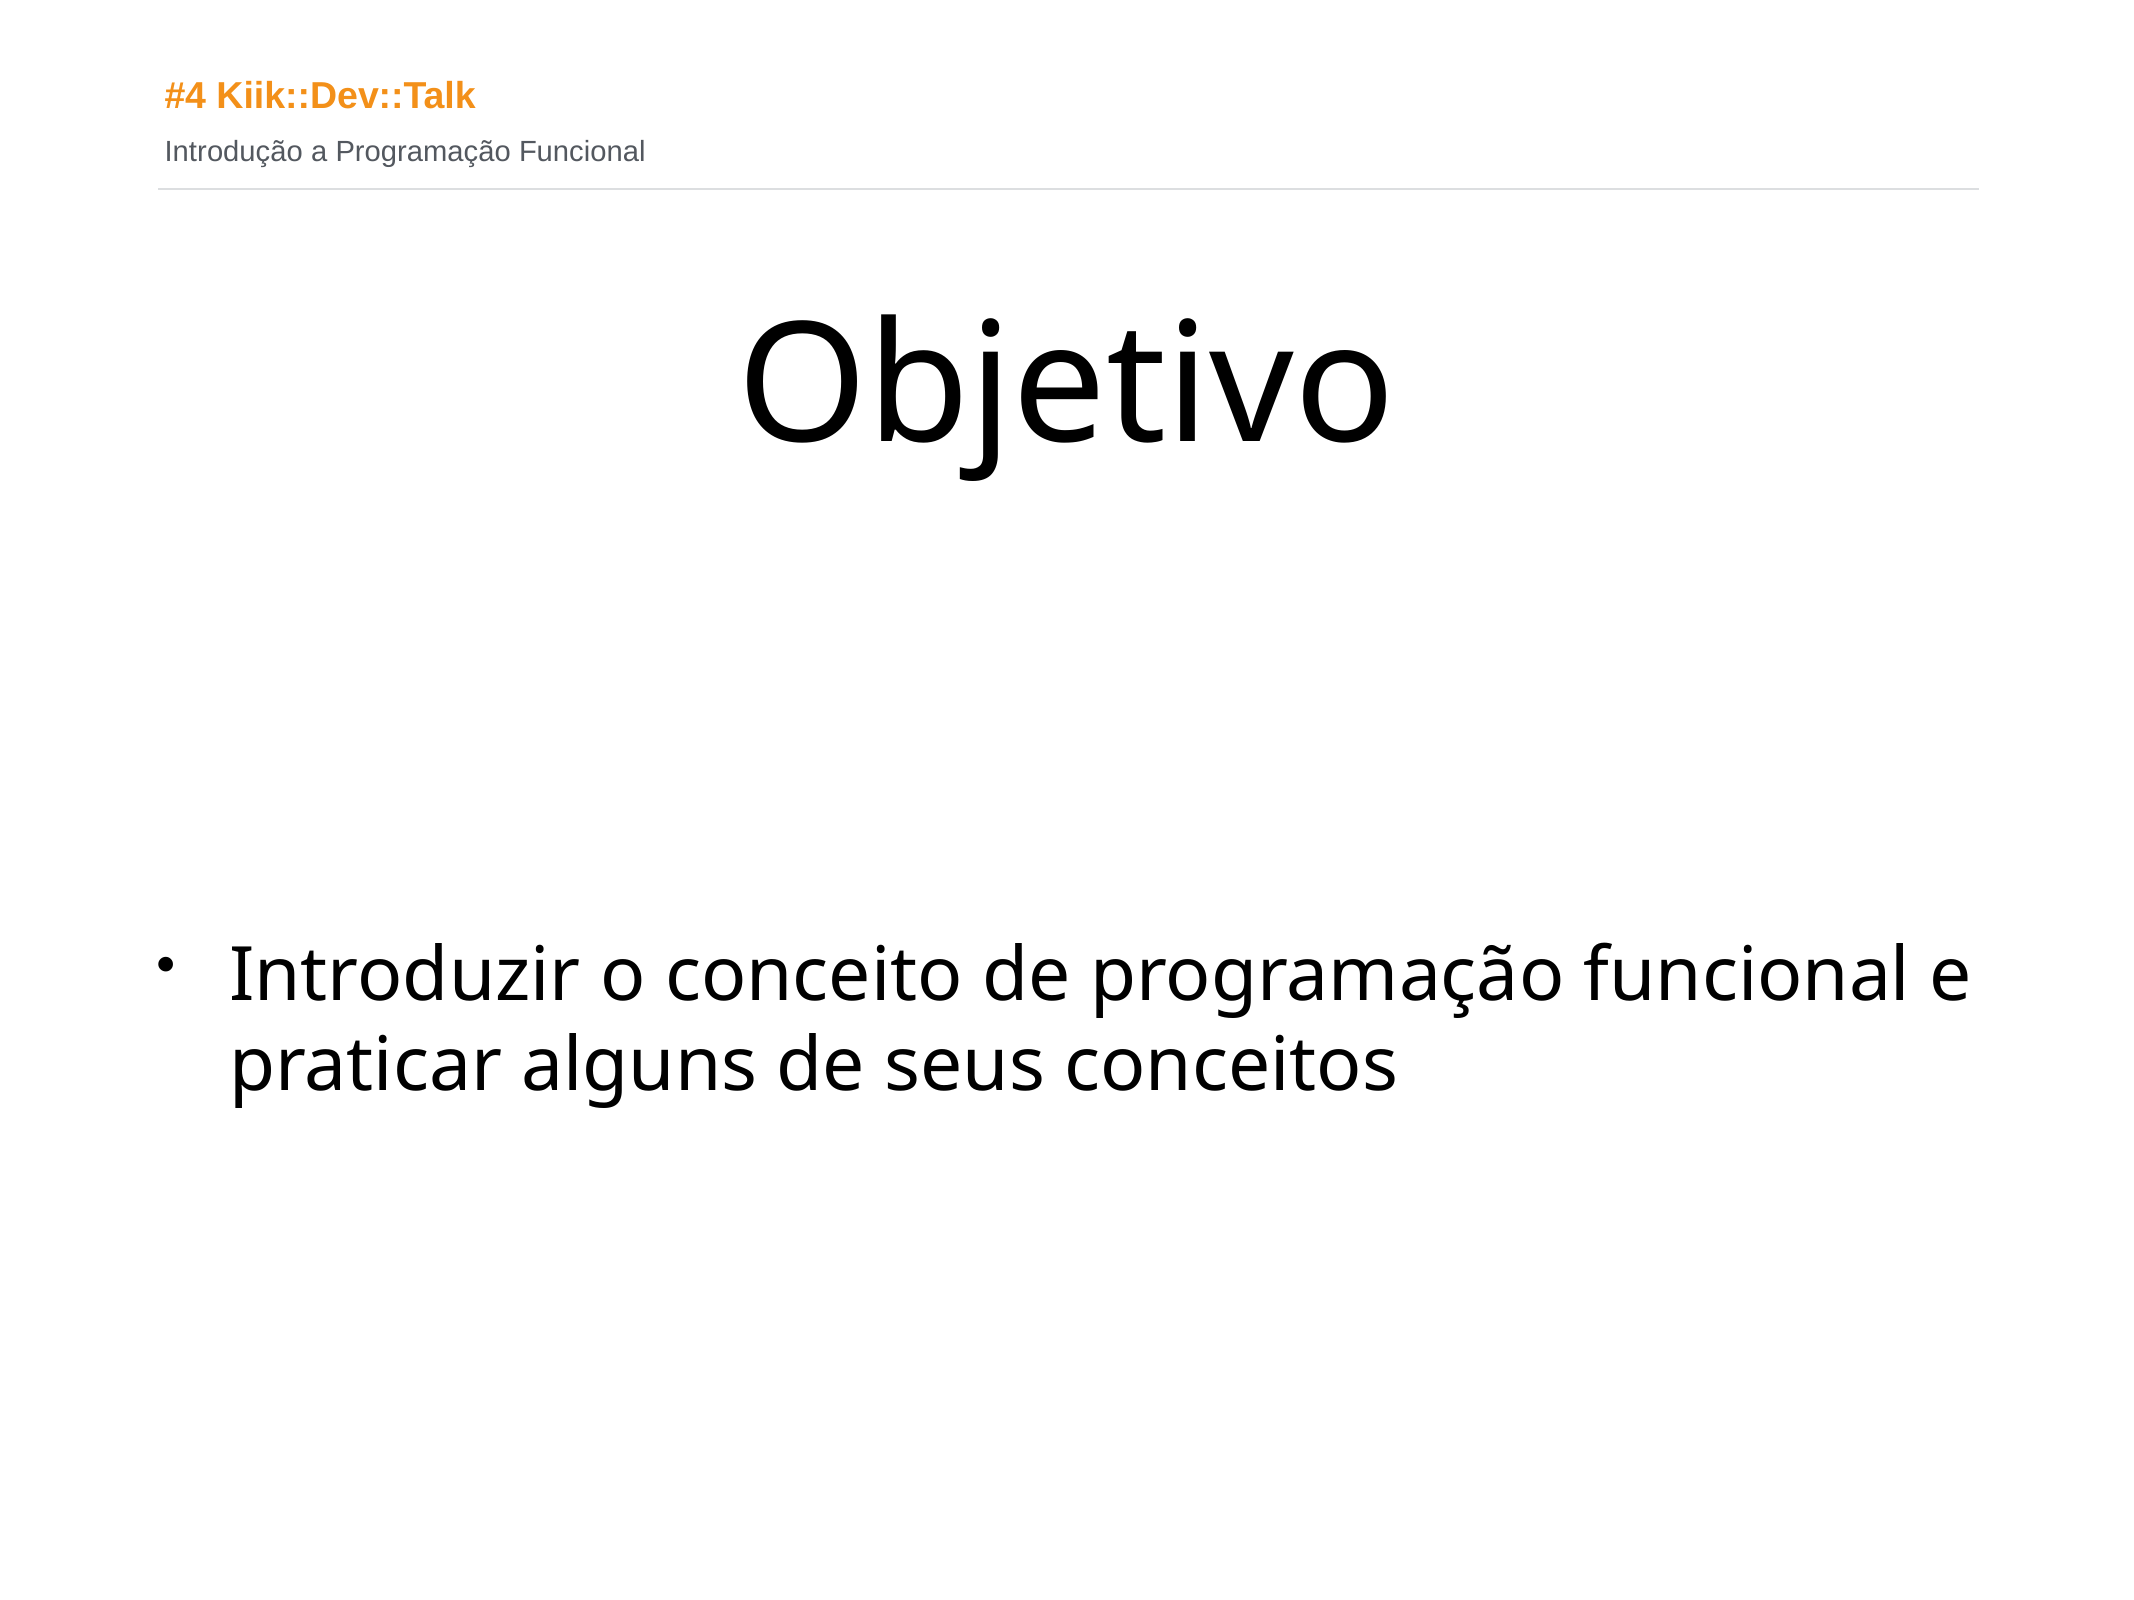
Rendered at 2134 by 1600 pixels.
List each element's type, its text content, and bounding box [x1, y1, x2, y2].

title Objetivo [155, 252, 1978, 498]
list Introduzir o conceito de programação funcional e praticar alguns de seus conceitos [155, 572, 1978, 1459]
